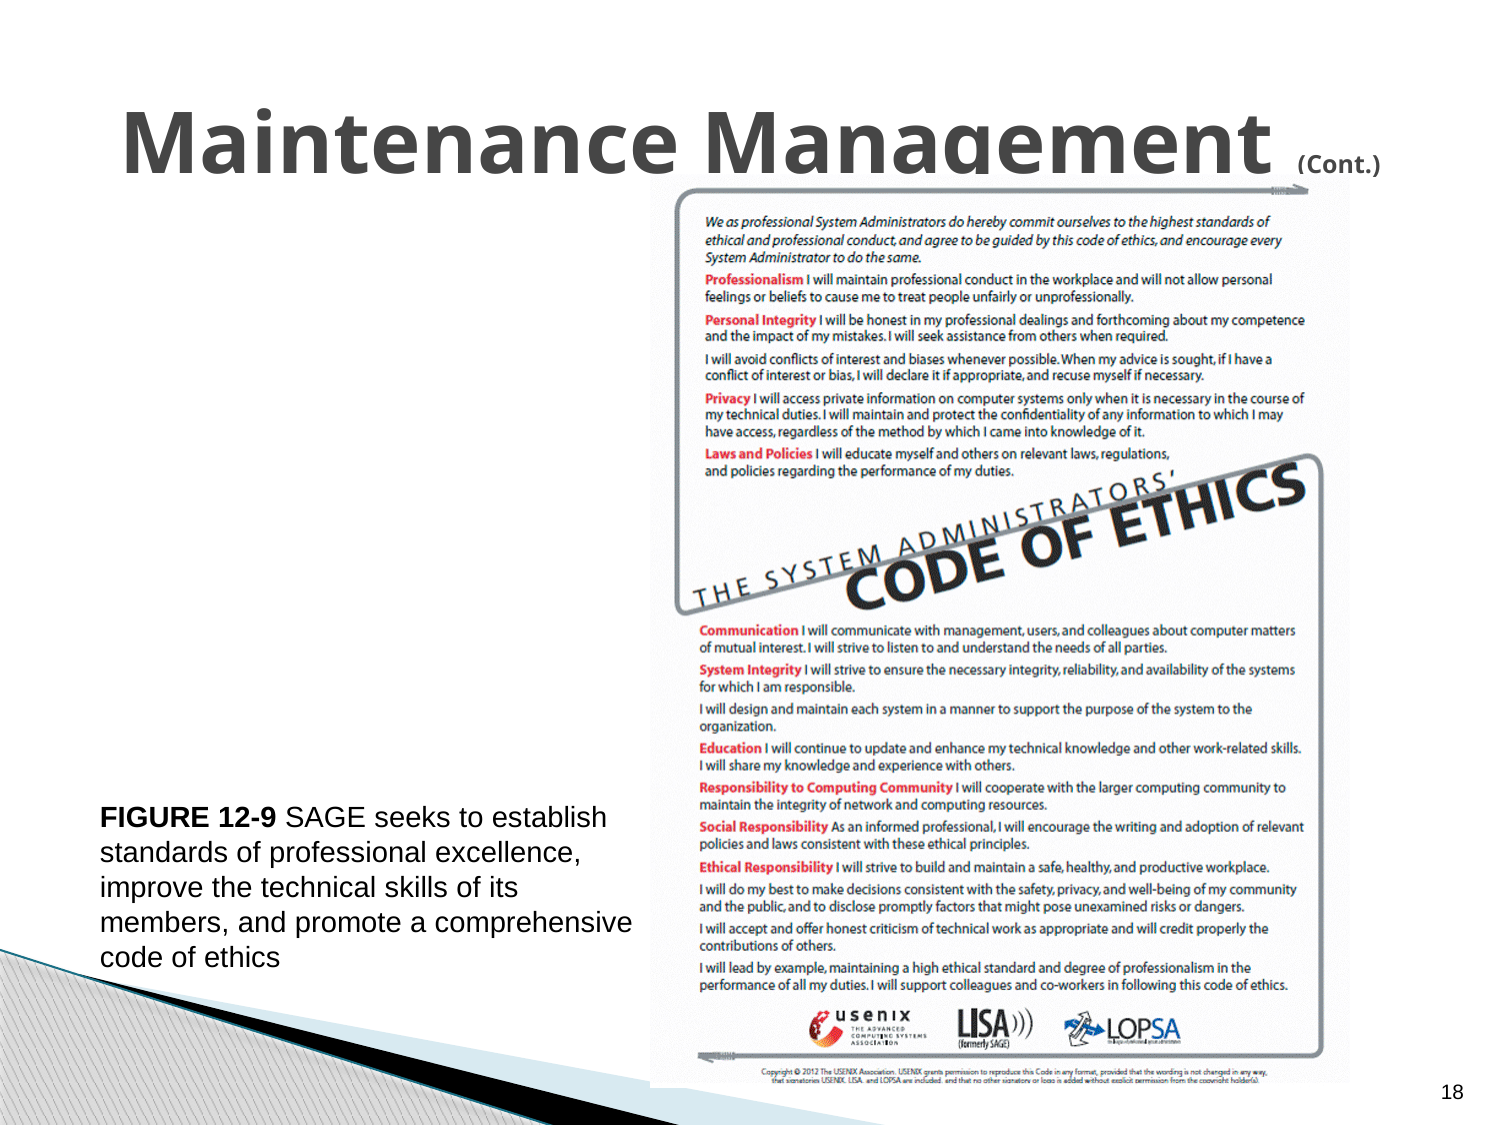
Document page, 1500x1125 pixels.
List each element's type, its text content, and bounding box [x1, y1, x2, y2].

text_box FIGURE 12-9 SAGE seeks to establish standards of professional excellence, improve the technical skills of its members, and promote a comprehensive code of ethics [85, 791, 643, 981]
slide_number 18 [1418, 1051, 1479, 1112]
picture [649, 174, 1351, 1089]
title Maintenance Management (Cont.) [75, 45, 1425, 233]
